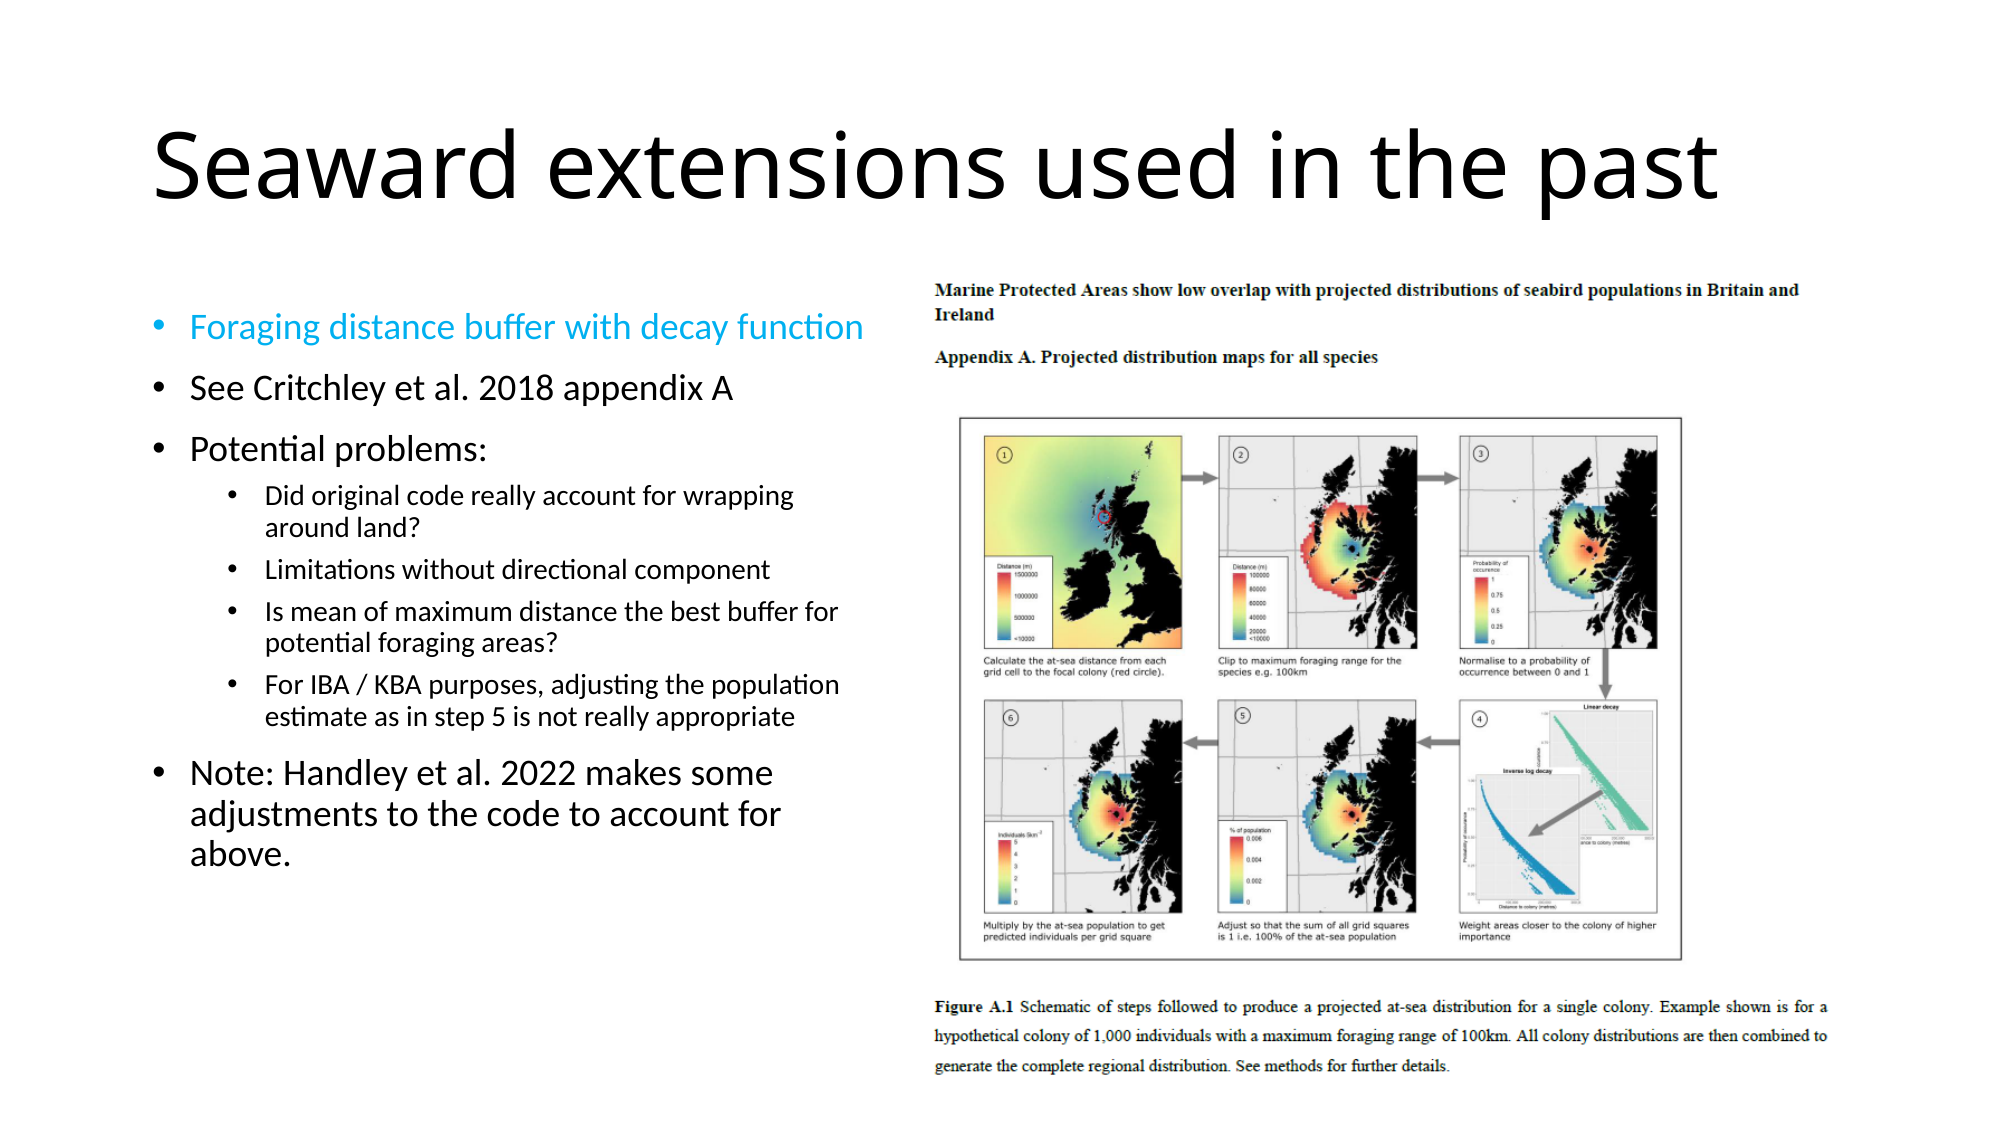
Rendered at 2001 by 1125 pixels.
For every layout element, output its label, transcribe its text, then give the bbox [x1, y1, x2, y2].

picture [927, 277, 1833, 1087]
title Seaward extensions used in the past [137, 59, 1863, 278]
list Foraging distance buffer with decay function See Critchley et al. 2018 appendix A Potential problems: Did original code really account for wrapping around land? Limitations without directional component Is mean of maximum distance the best buffer for potential foraging areas? For IBA / KBA purposes, adjusting the population estimate as in step 5 is not really appropriate Note: Handley et al. 2022 makes some adjustments to the code to account for above. [137, 299, 892, 1014]
